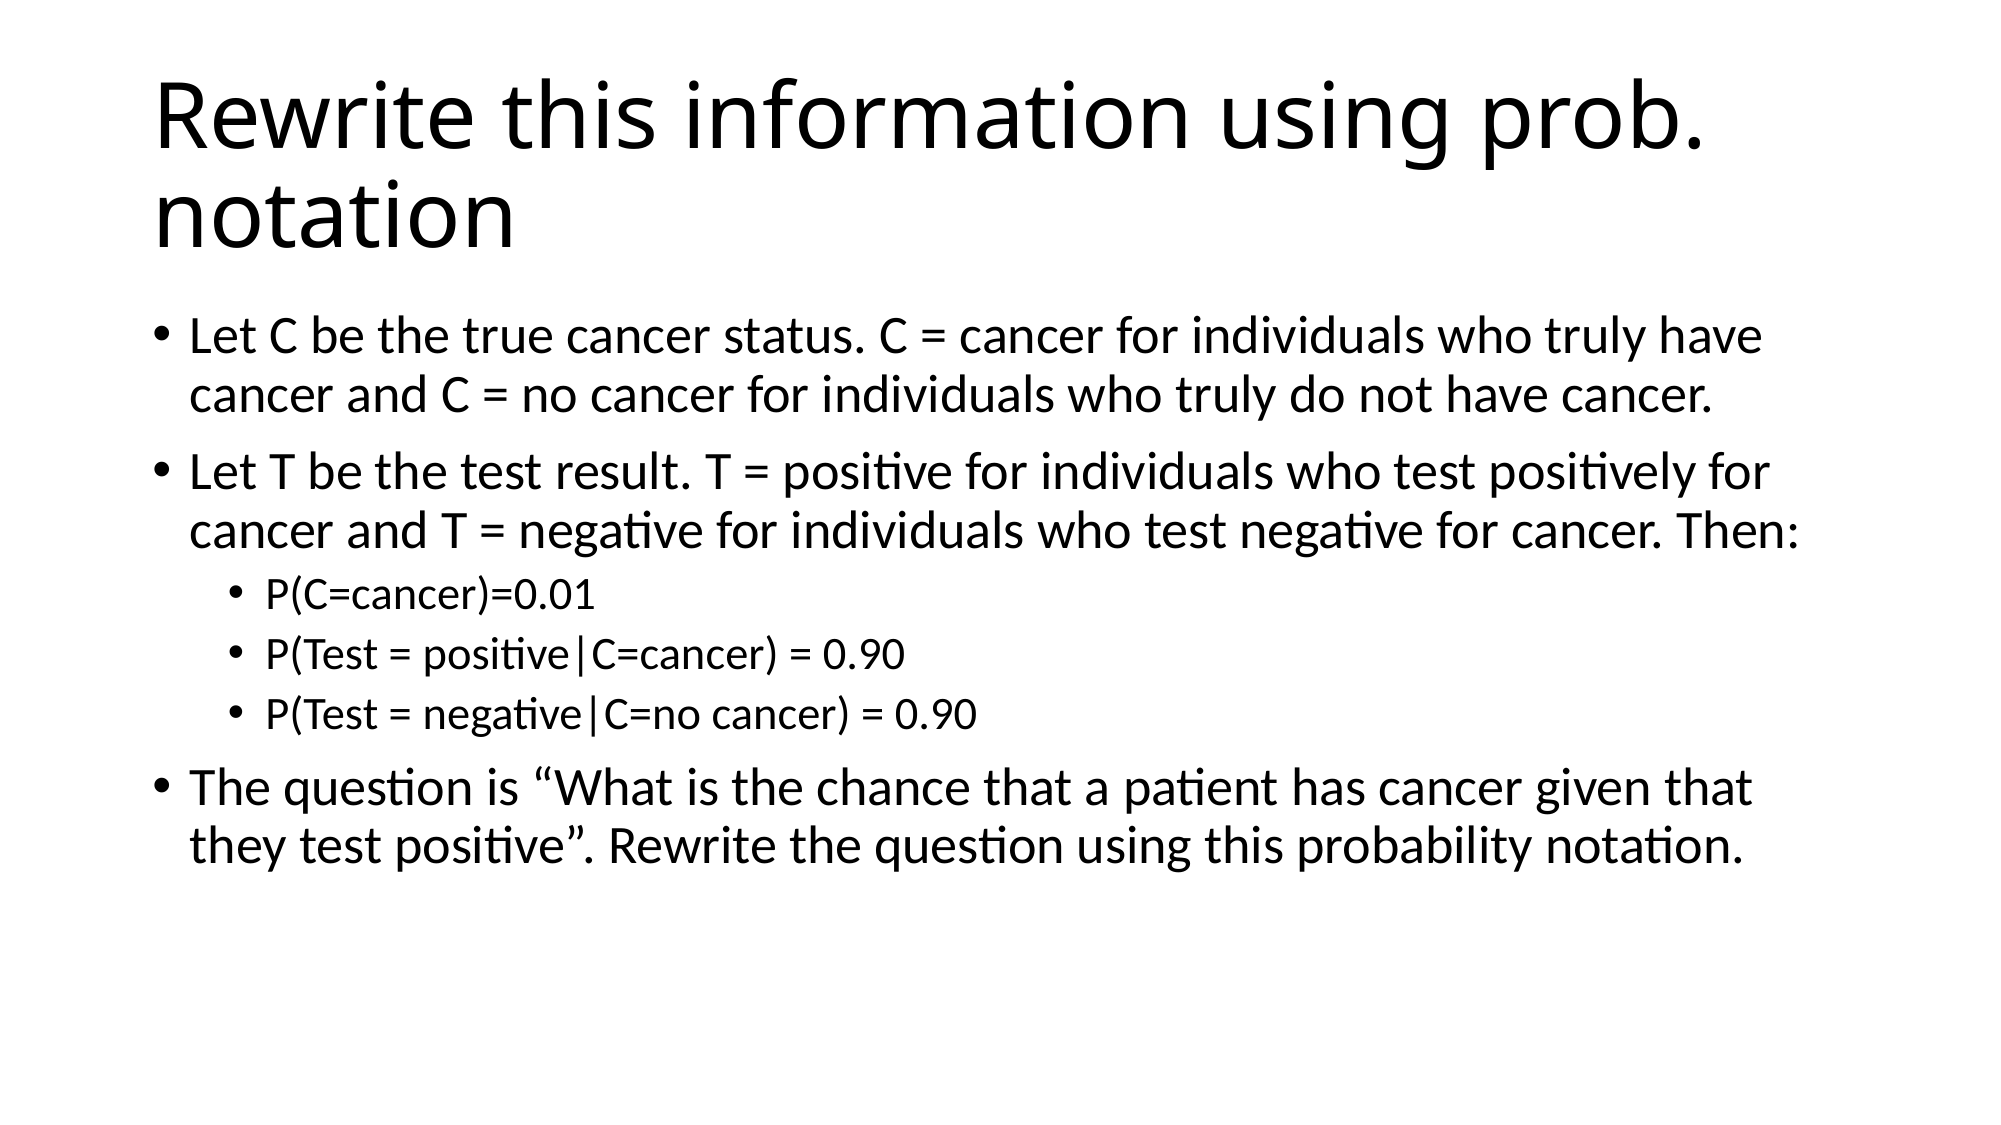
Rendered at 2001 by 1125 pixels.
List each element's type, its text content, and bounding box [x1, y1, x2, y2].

list Let C be the true cancer status. C = cancer for individuals who truly have cancer and C = no cancer for individuals who truly do not have cancer. Let T be the test result. T = positive for individuals who test positively for cancer and T = negative for individuals who test negative for cancer. Then: P(C=cancer)=0.01 P(Test = positive|C=cancer) = 0.90 P(Test = negative|C=no cancer) = 0.90 The question is “What is the chance that a patient has cancer given that they test positive”. Rewrite the question using this probability notation. [137, 299, 1863, 1014]
title Rewrite this information using prob. notation [137, 59, 1863, 278]
